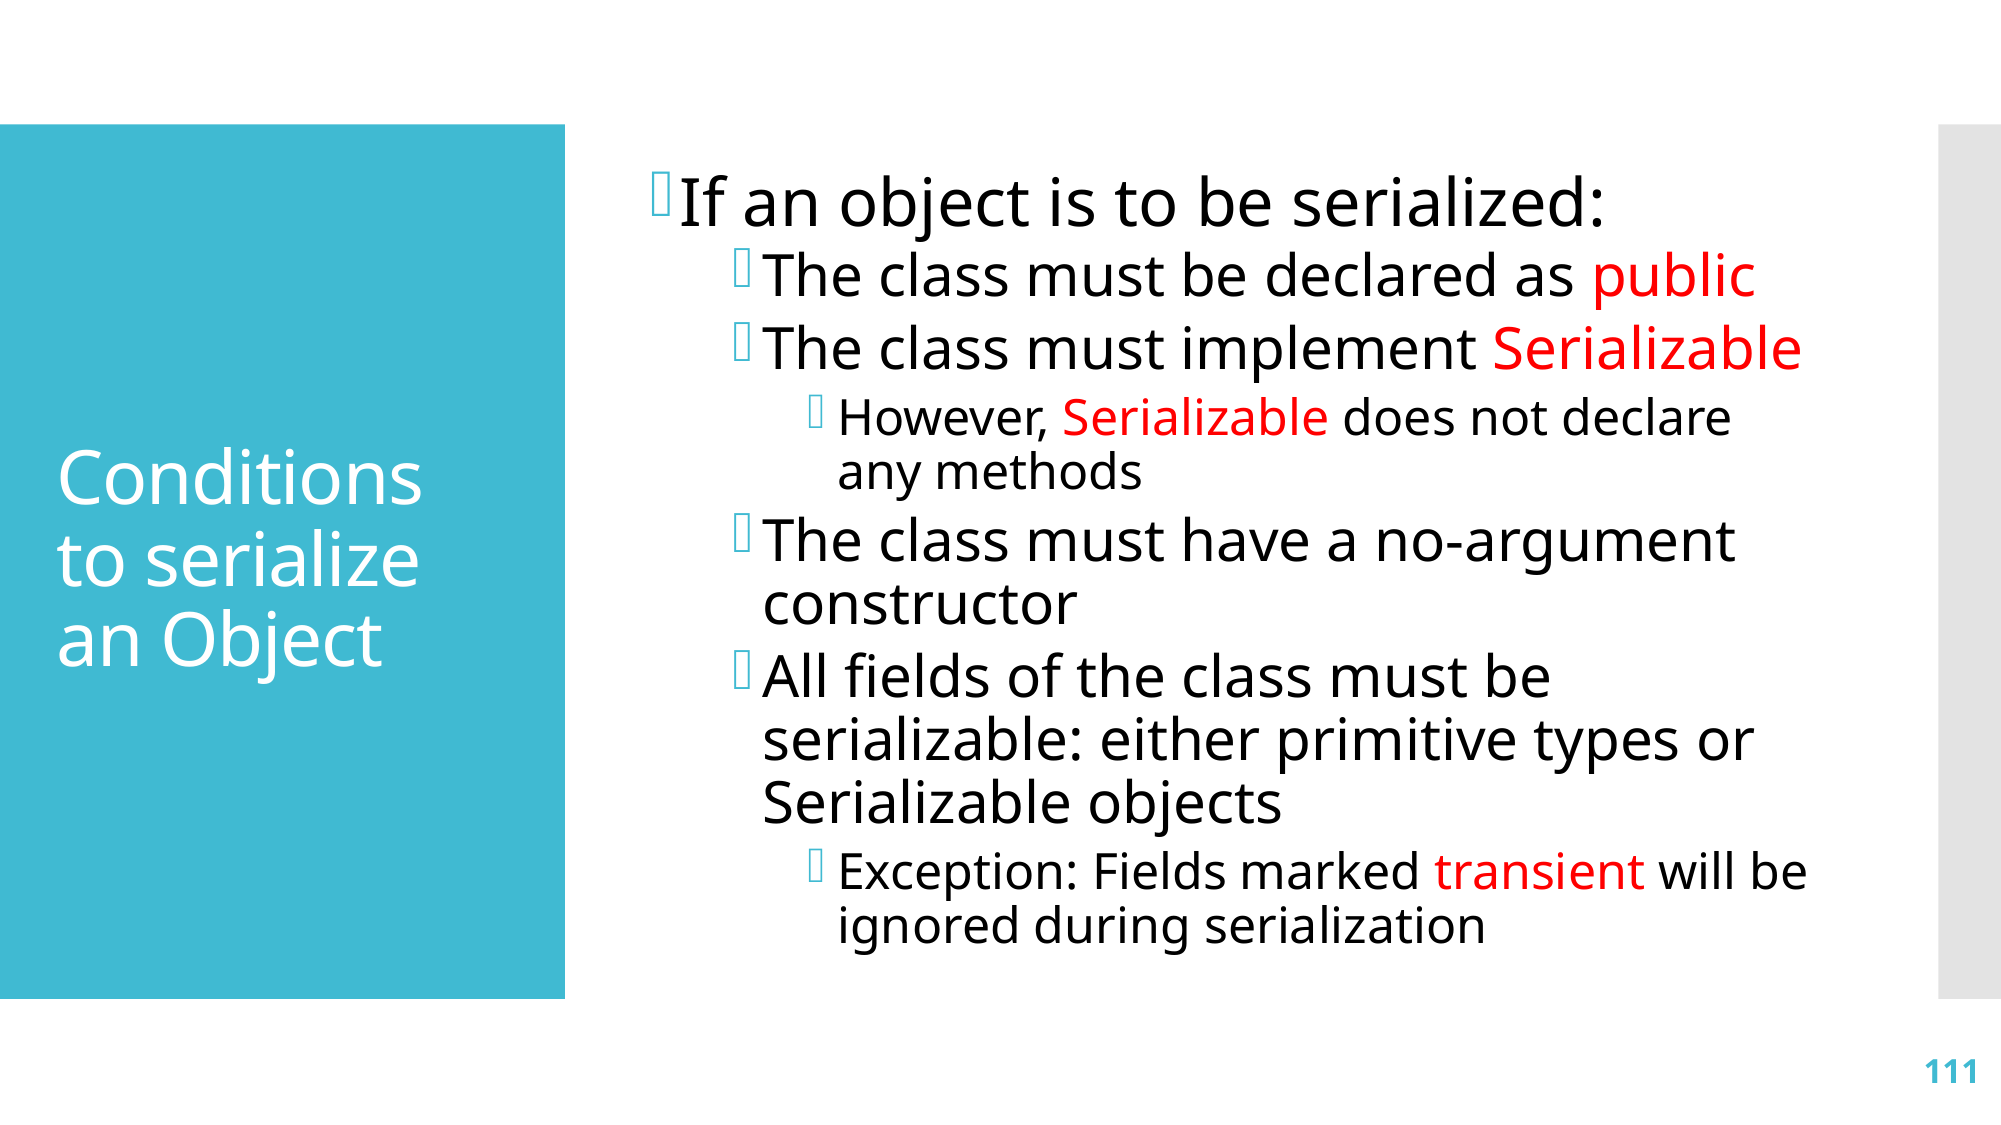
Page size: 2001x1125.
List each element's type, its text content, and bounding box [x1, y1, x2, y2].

list If an object is to be serialized: The class must be declared as public The class must implement Serializable However, Serializable does not declare any methods The class must have a no-argument constructor All fields of the class must be serializable: either primitive types or Serializable objects Exception: Fields marked transient will be ignored during serialization [634, 141, 1835, 982]
slide_number 111 [1744, 1042, 1996, 1103]
title Conditions to serialize an Object [41, 184, 525, 940]
